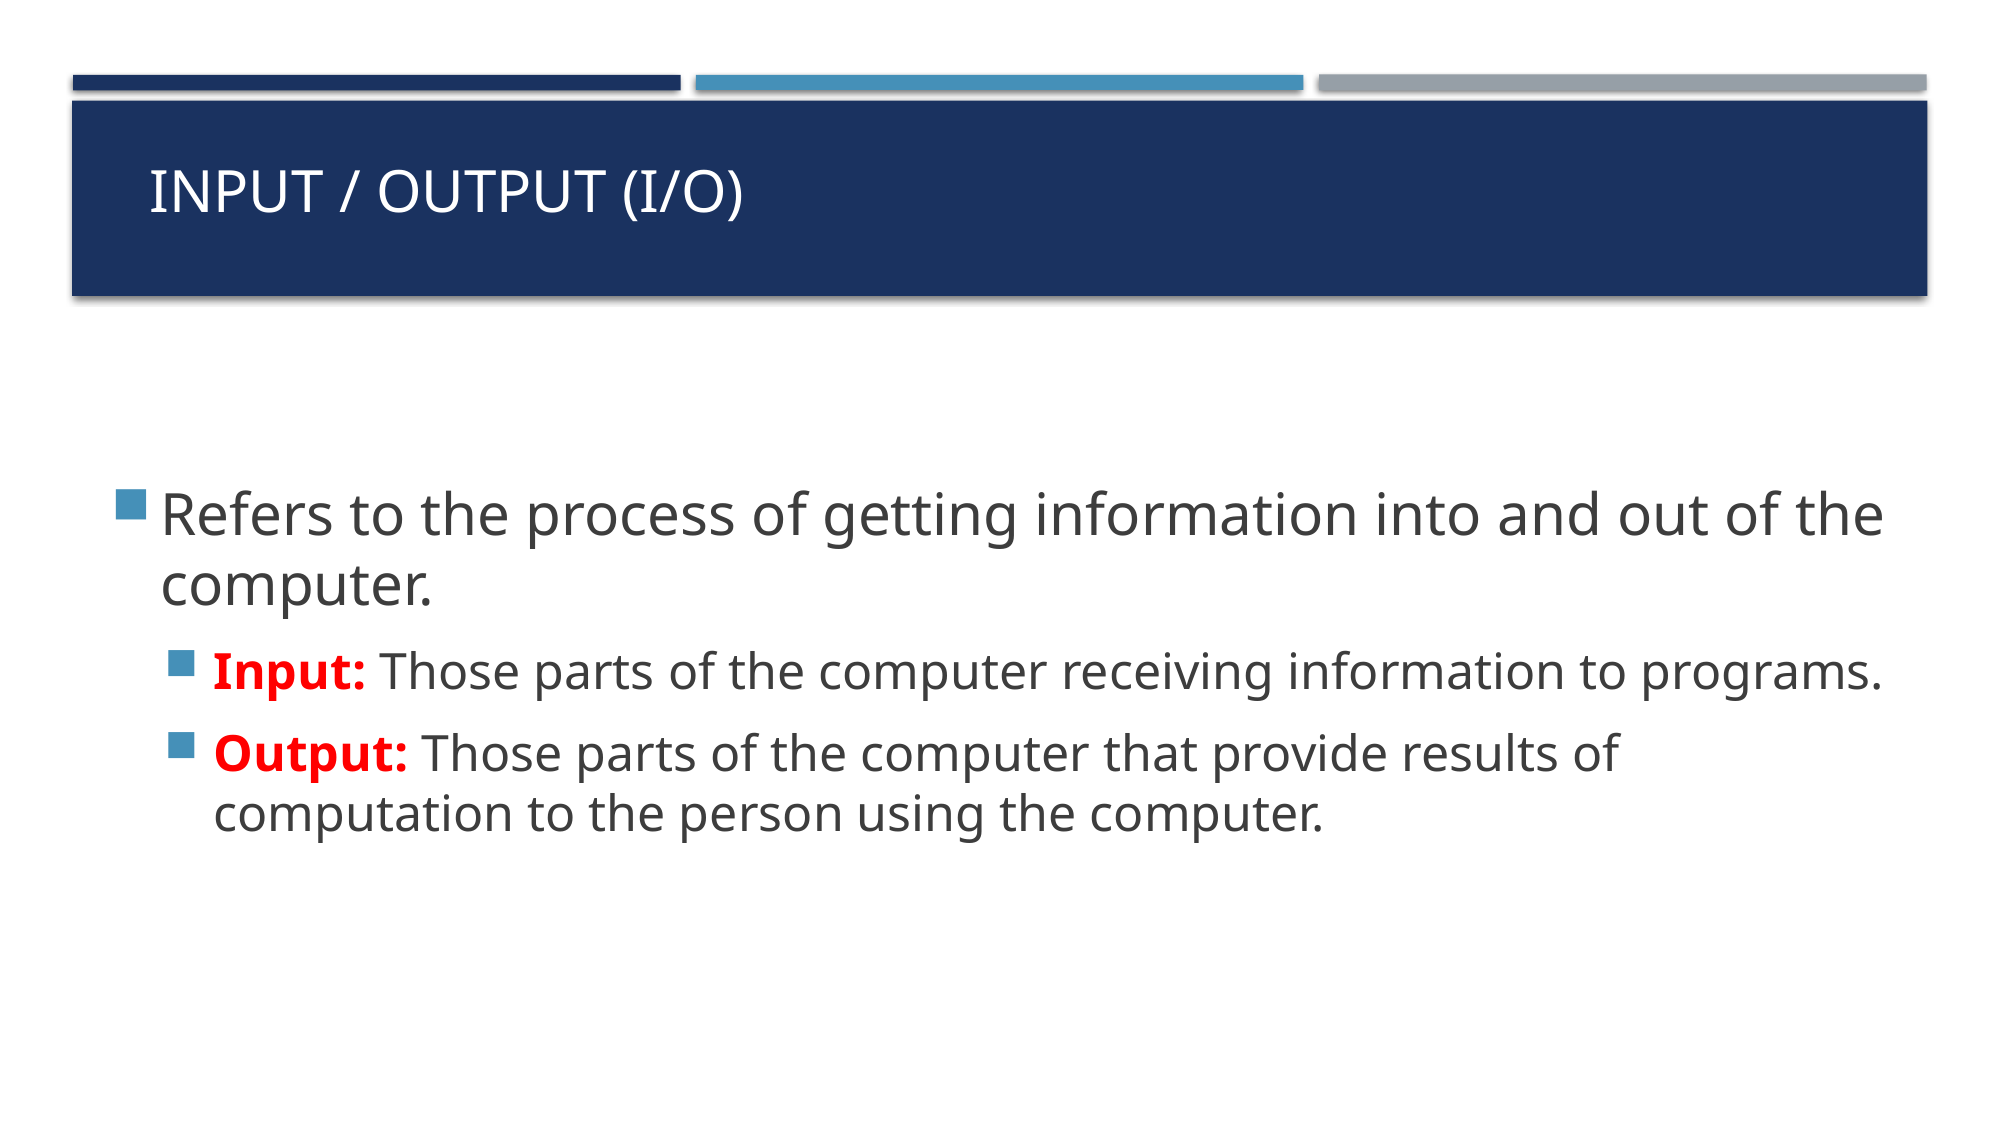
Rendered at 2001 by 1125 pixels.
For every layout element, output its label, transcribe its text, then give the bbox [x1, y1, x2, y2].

title Input / Output (I/O) [134, 95, 1635, 283]
list Refers to the process of getting information into and out of the computer. Input: Those parts of the computer receiving information to programs. Output: Those parts of the computer that provide results of computation to the person using the computer. [95, 357, 1905, 962]
